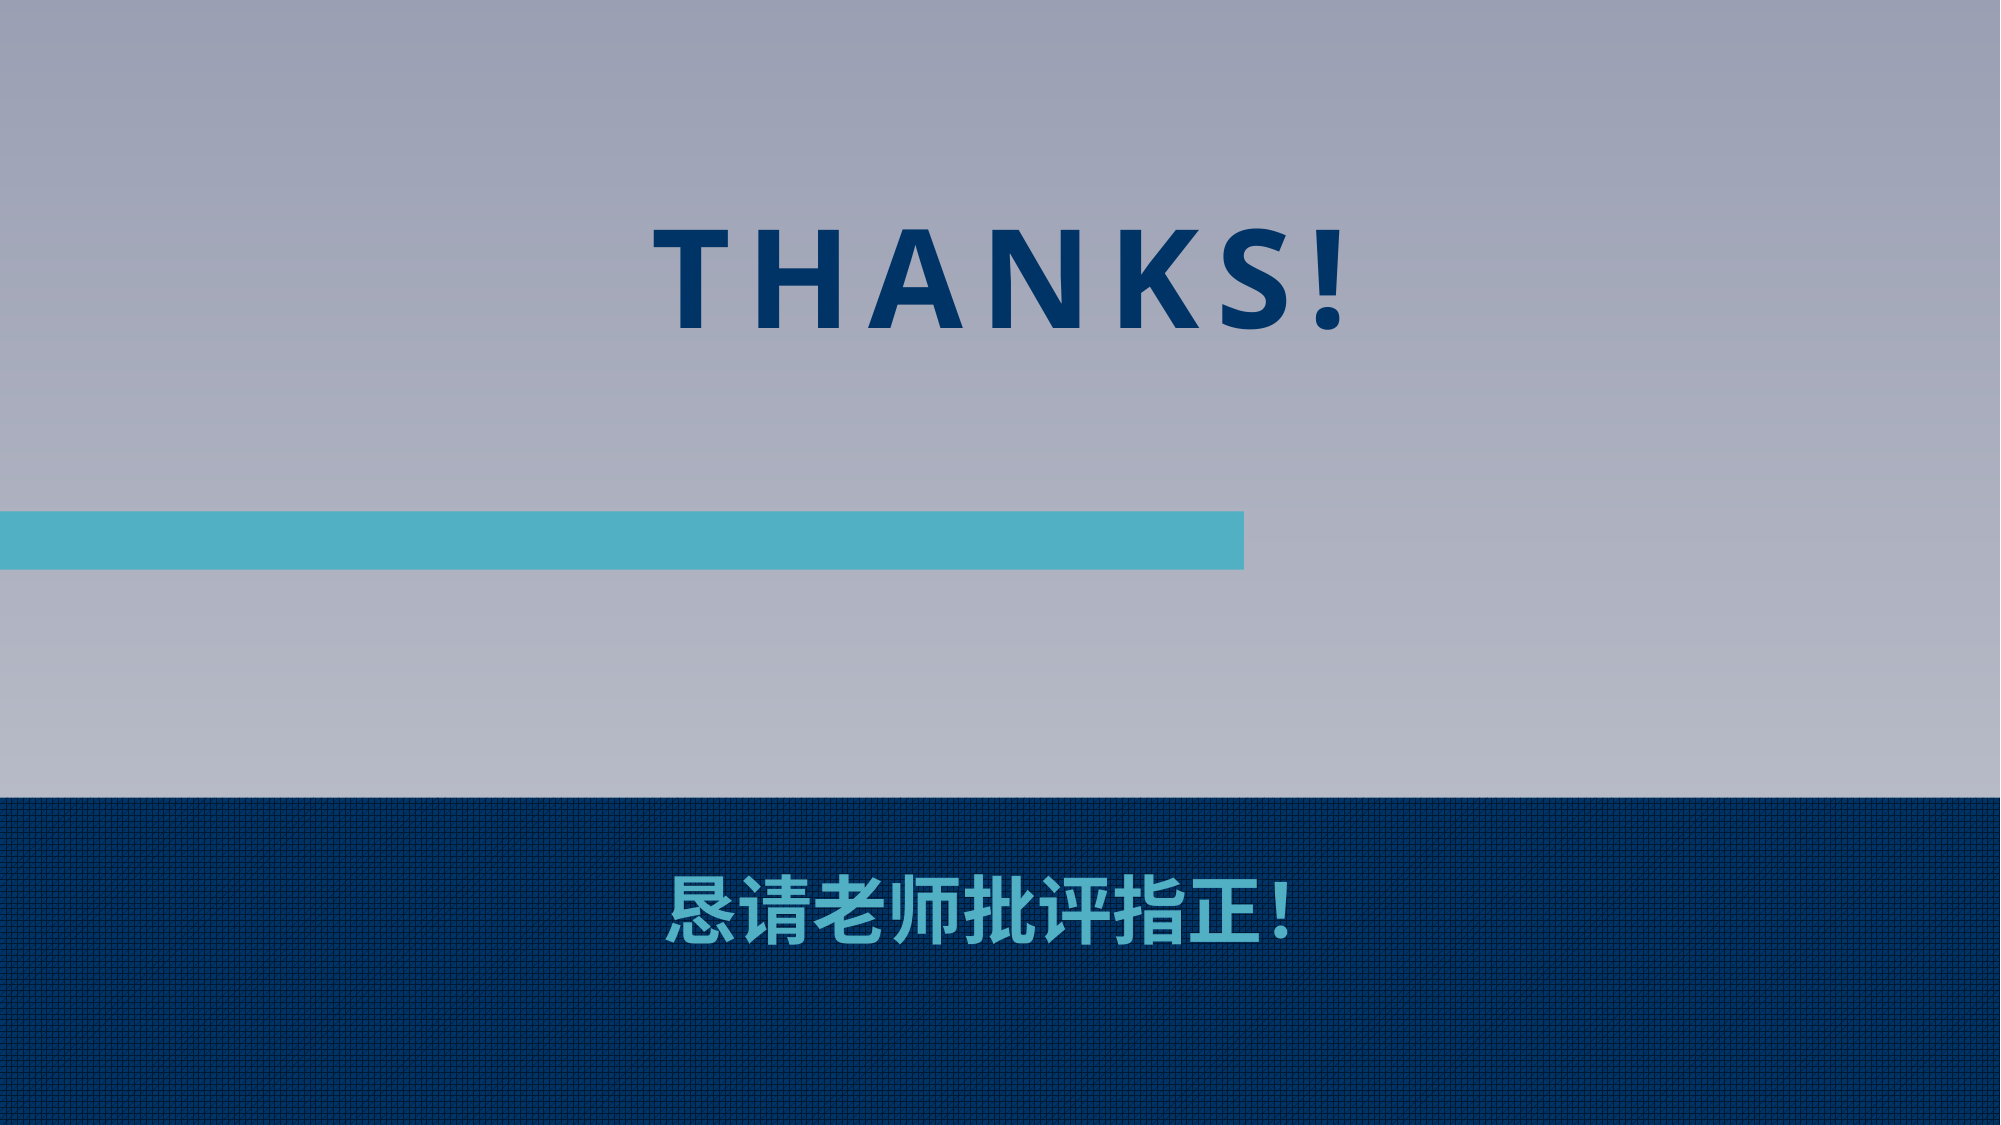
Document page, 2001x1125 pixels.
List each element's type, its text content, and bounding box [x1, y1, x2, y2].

text_box 恳请老师批评指正！ [428, 856, 1572, 962]
text_box [0, 797, 2000, 1125]
text_box THANKS! [561, 183, 1439, 364]
text_box [0, 511, 1244, 570]
